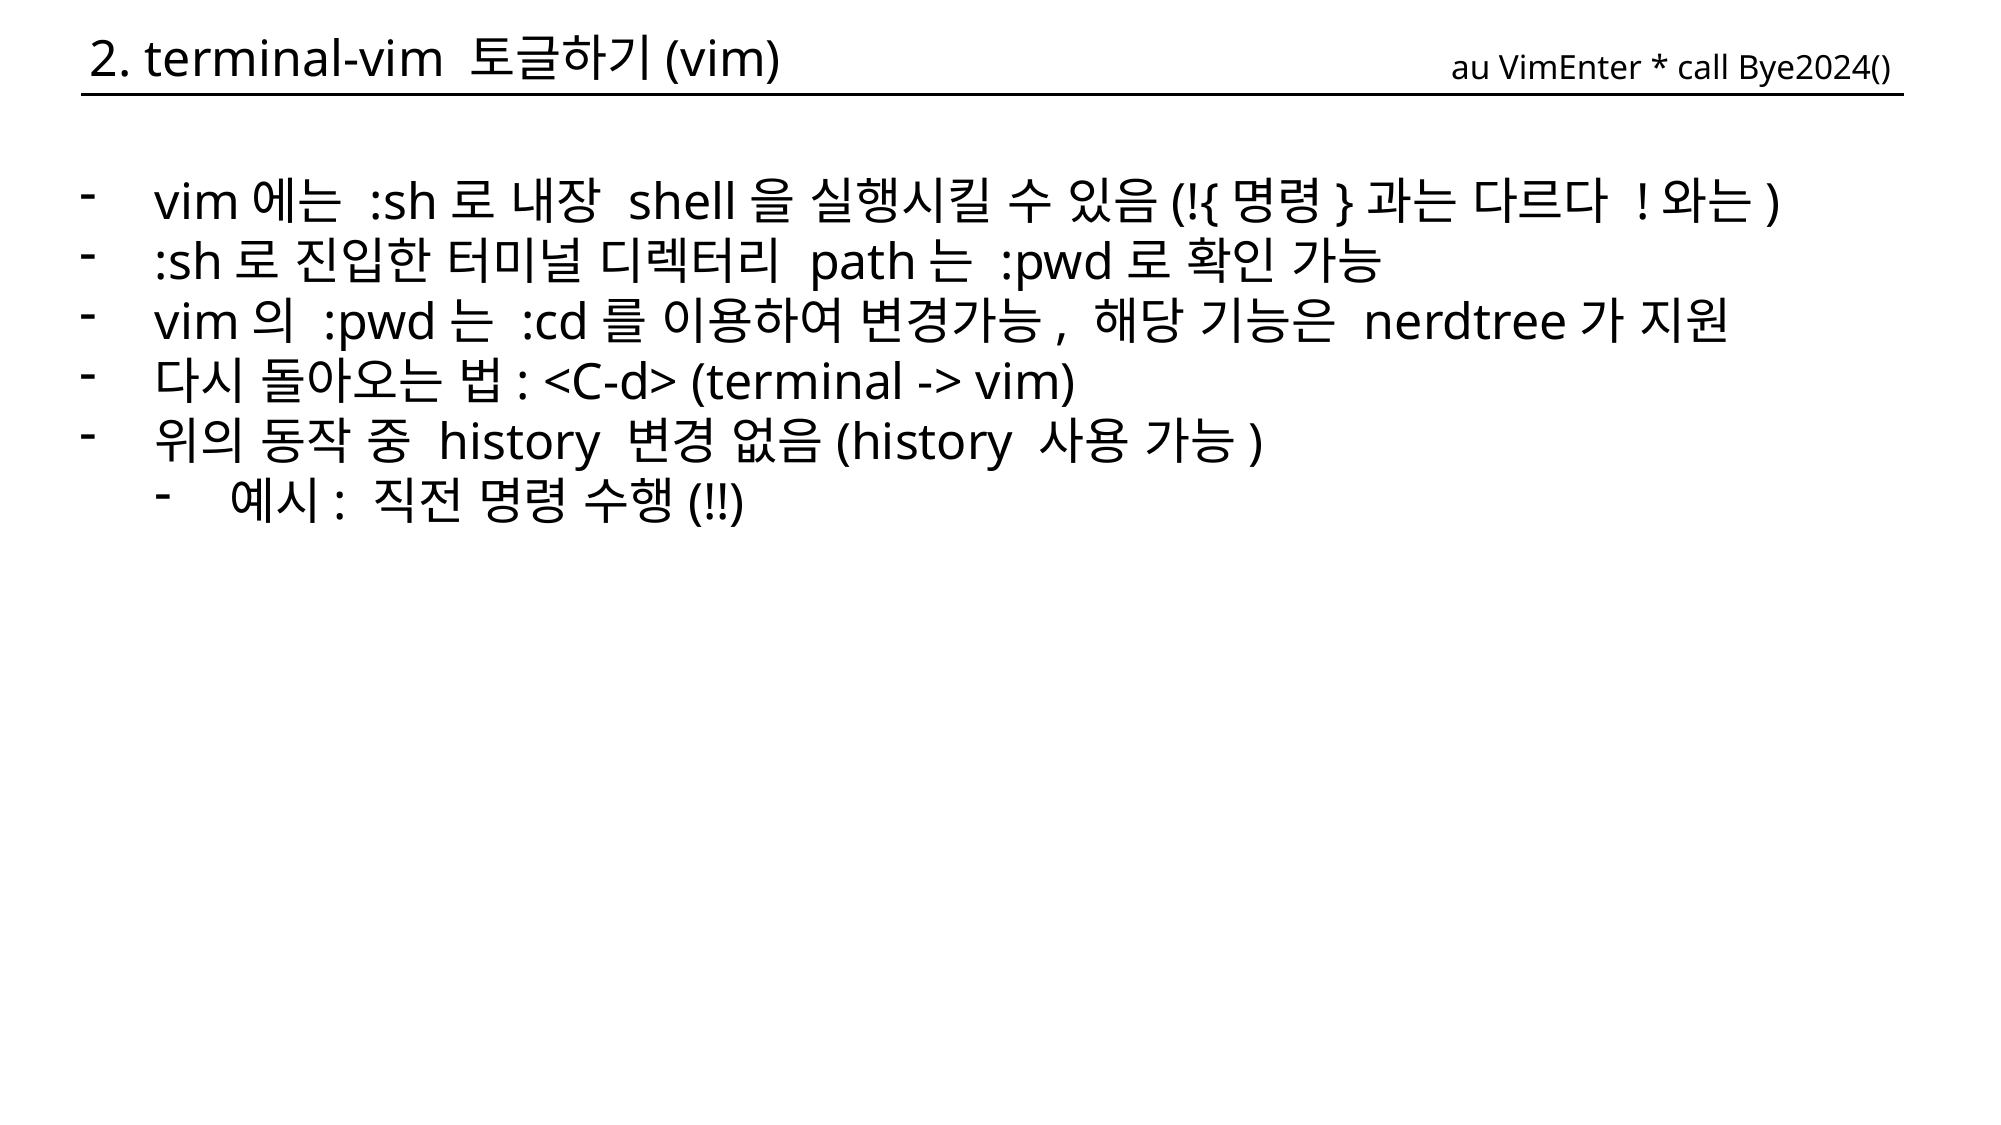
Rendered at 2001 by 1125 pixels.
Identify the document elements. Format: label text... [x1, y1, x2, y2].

text_box vim에는 :sh로 내장 shell을 실행시킬 수 있음(!{명령}과는 다르다 !와는) :sh로 진입한 터미널 디렉터리 path는 :pwd로 확인 가능 vim의 :pwd는 :cd를 이용하여 변경가능, 해당 기능은 nerdtree가 지원 다시 돌아오는 법: <C-d> (terminal -> vim) 위의 동작 중 history 변경 없음(history 사용 가능) 예시: 직전 명령 수행(!!) [64, 162, 1796, 537]
text_box 2. terminal-vim 토글하기(vim) [74, 18, 796, 94]
text_box au VimEnter * call Bye2024() [1436, 38, 1907, 94]
